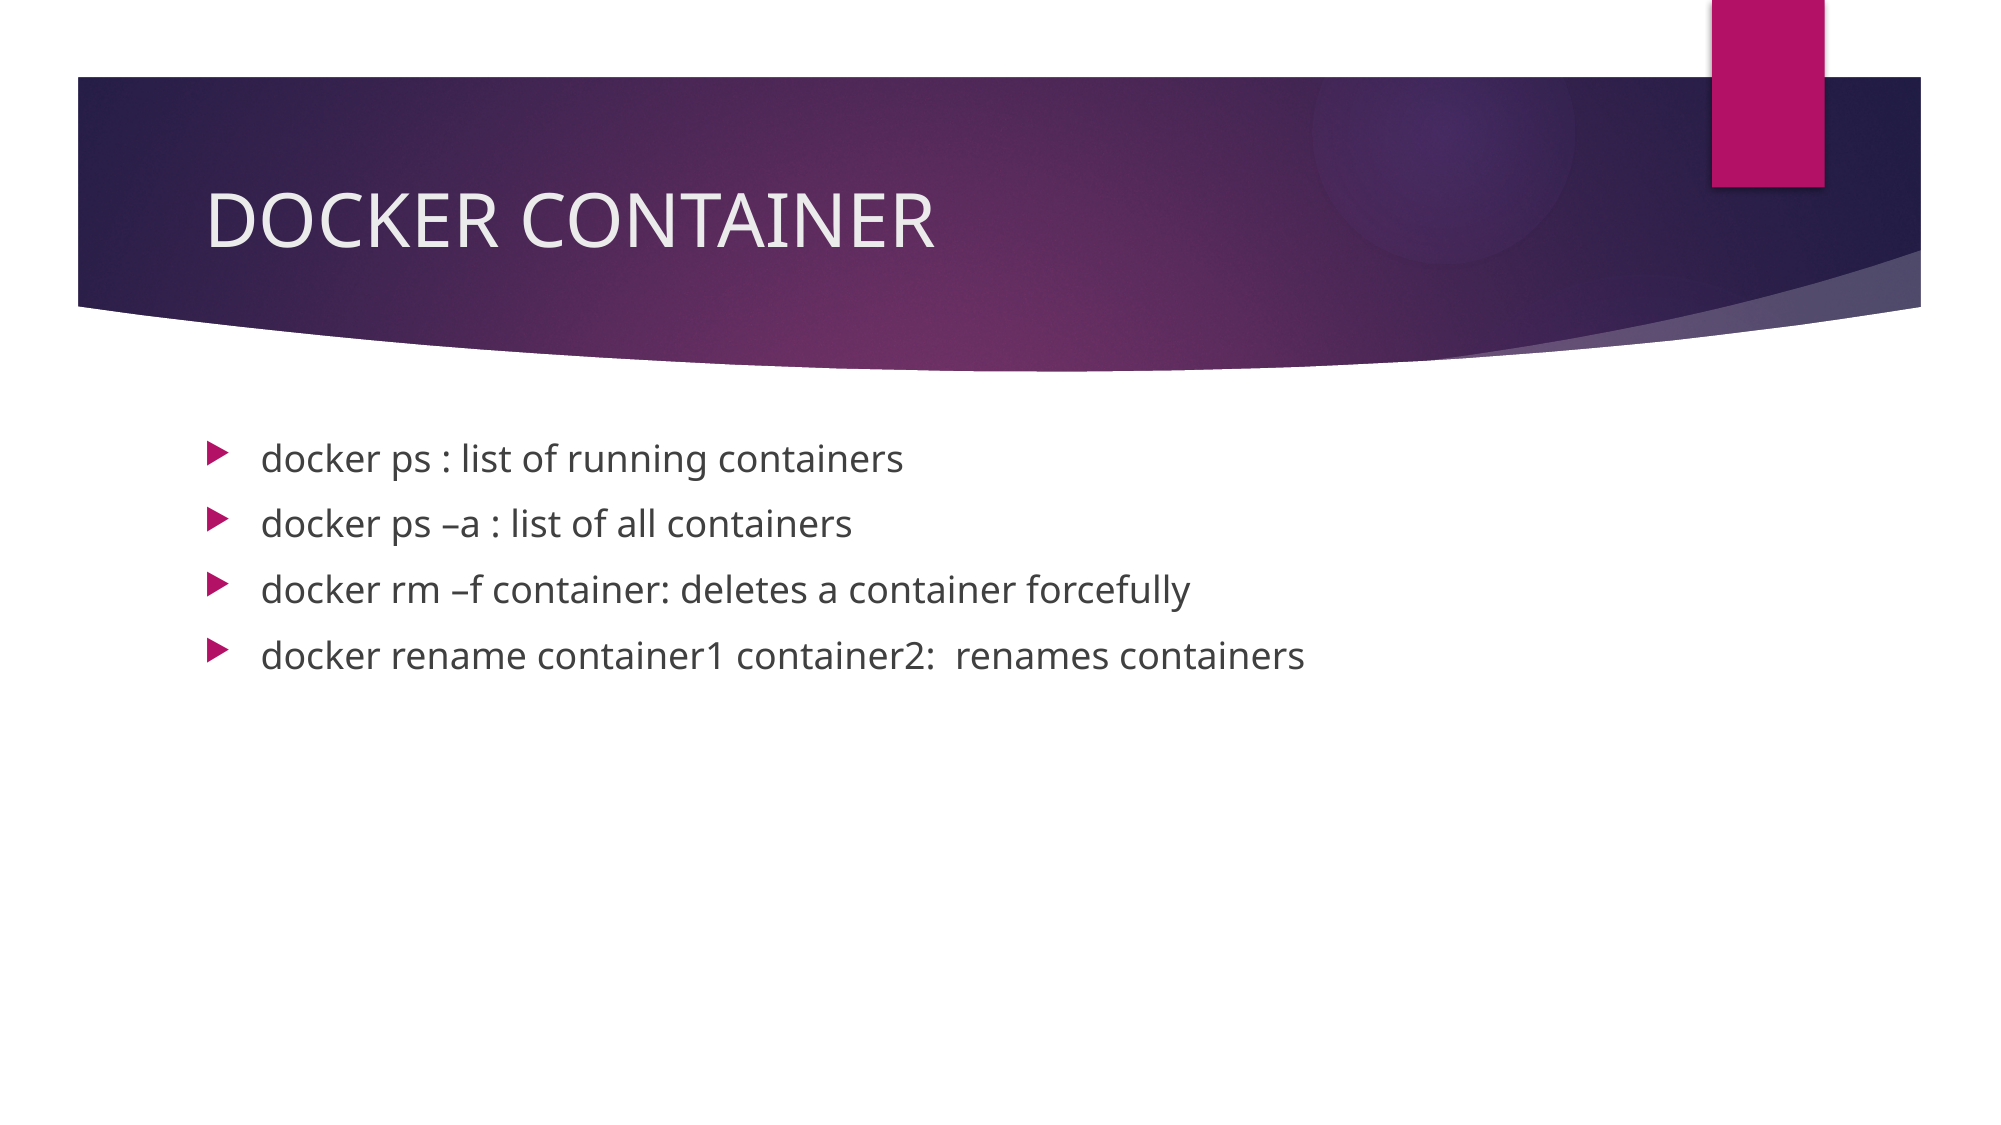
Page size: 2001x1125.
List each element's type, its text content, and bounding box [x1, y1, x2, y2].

title DOCKER CONTAINER [189, 159, 1627, 276]
list docker ps : list of running containers docker ps –a : list of all containers docker rm –f container: deletes a container forcefully docker rename container1 container2: renames containers [189, 427, 1638, 988]
